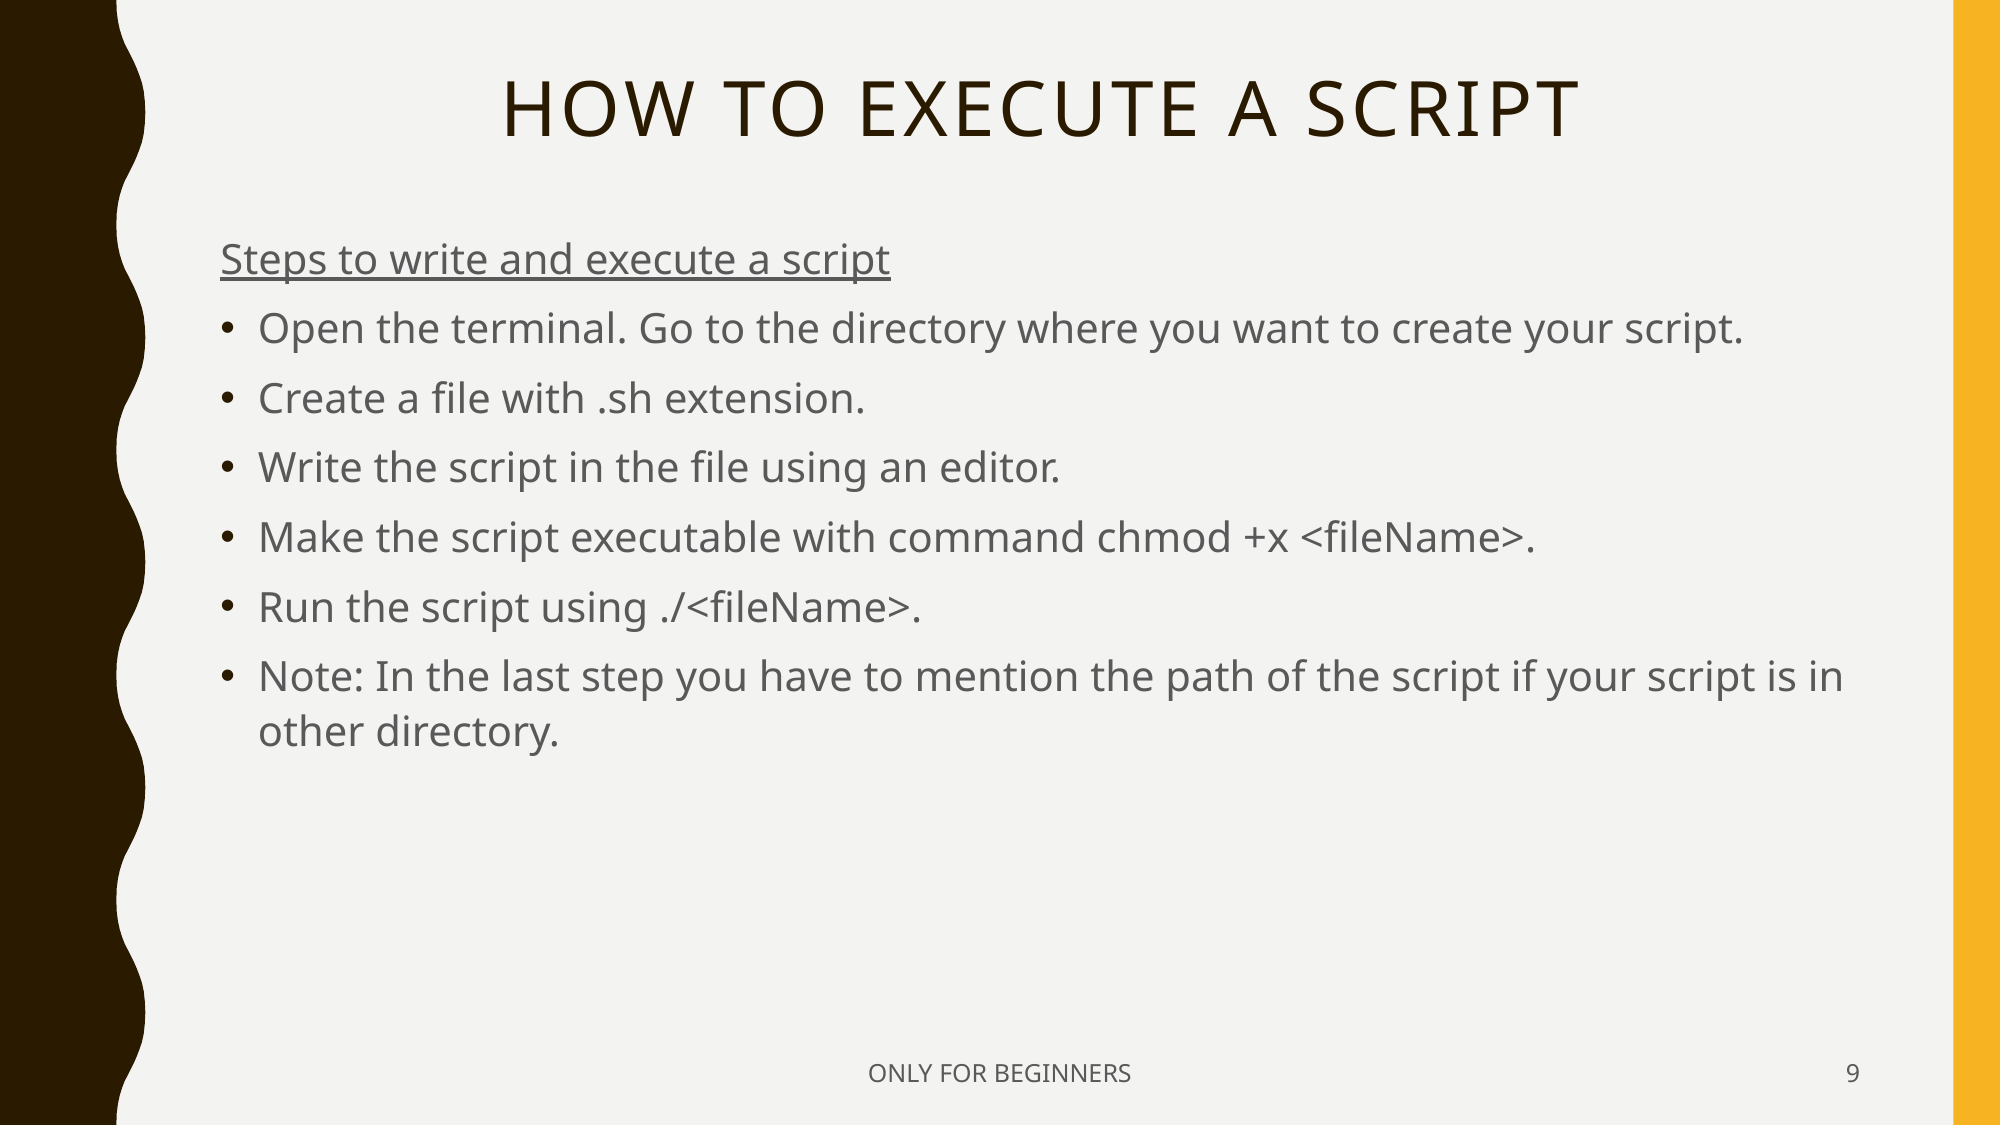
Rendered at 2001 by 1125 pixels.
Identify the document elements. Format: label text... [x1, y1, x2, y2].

list Steps to write and execute a script Open the terminal. Go to the directory where you want to create your script. Create a file with .sh extension. Write the script in the file using an editor. Make the script executable with command chmod +x <fileName>. Run the script using ./<fileName>. Note: In the last step you have to mention the path of the script if your script is in other directory. [205, 220, 1875, 965]
slide_number 9 [1412, 1045, 1875, 1103]
footer ONLY FOR BEGINNERS [662, 1045, 1338, 1103]
title How to Execute a SCript [205, 62, 1875, 161]
